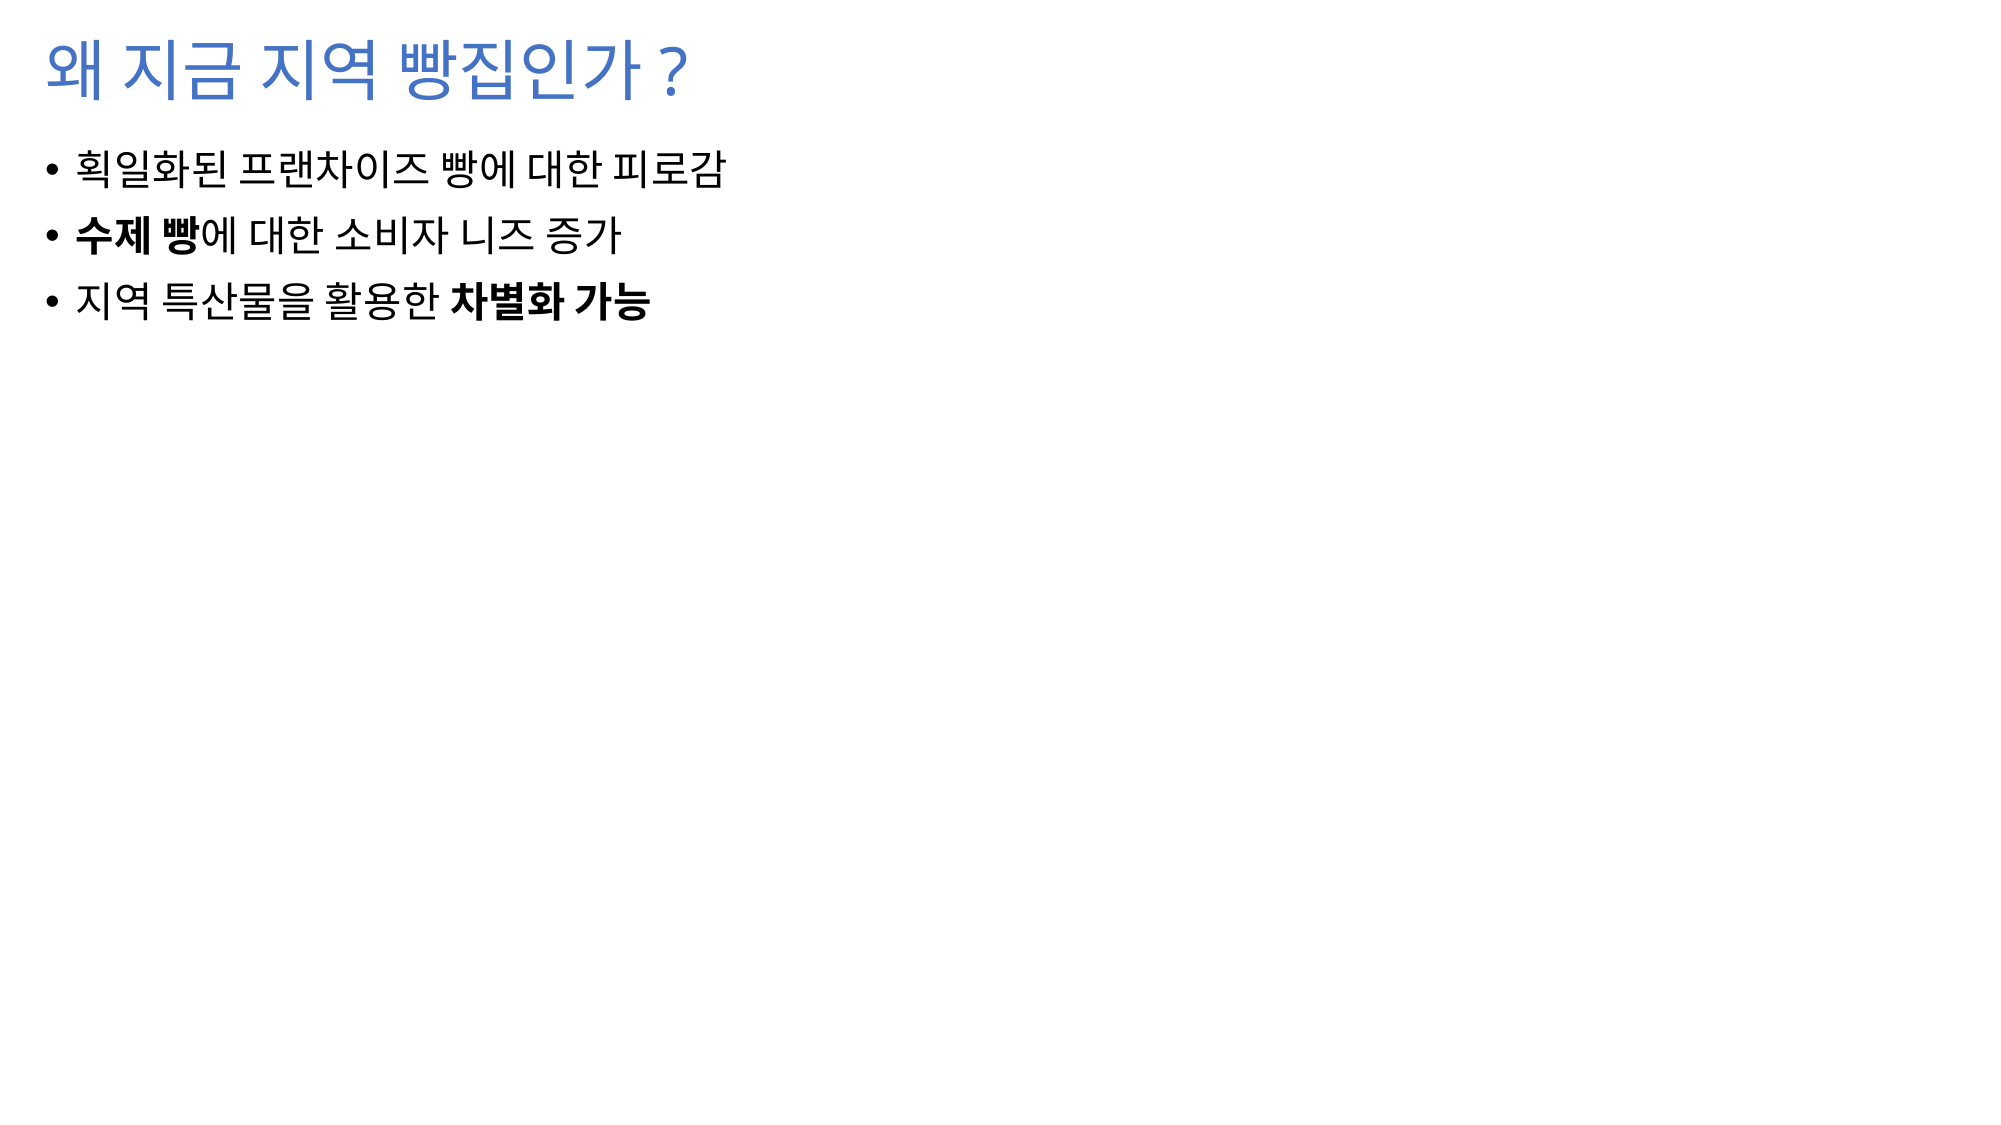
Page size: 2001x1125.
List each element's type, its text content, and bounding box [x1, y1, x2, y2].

list 획일화된 프랜차이즈 빵에 대한 피로감 수제 빵에 대한 소비자 니즈 증가 지역 특산물을 활용한 차별화 가능 [30, 141, 1970, 1065]
title 왜 지금 지역 빵집인가? [30, 29, 1970, 97]
